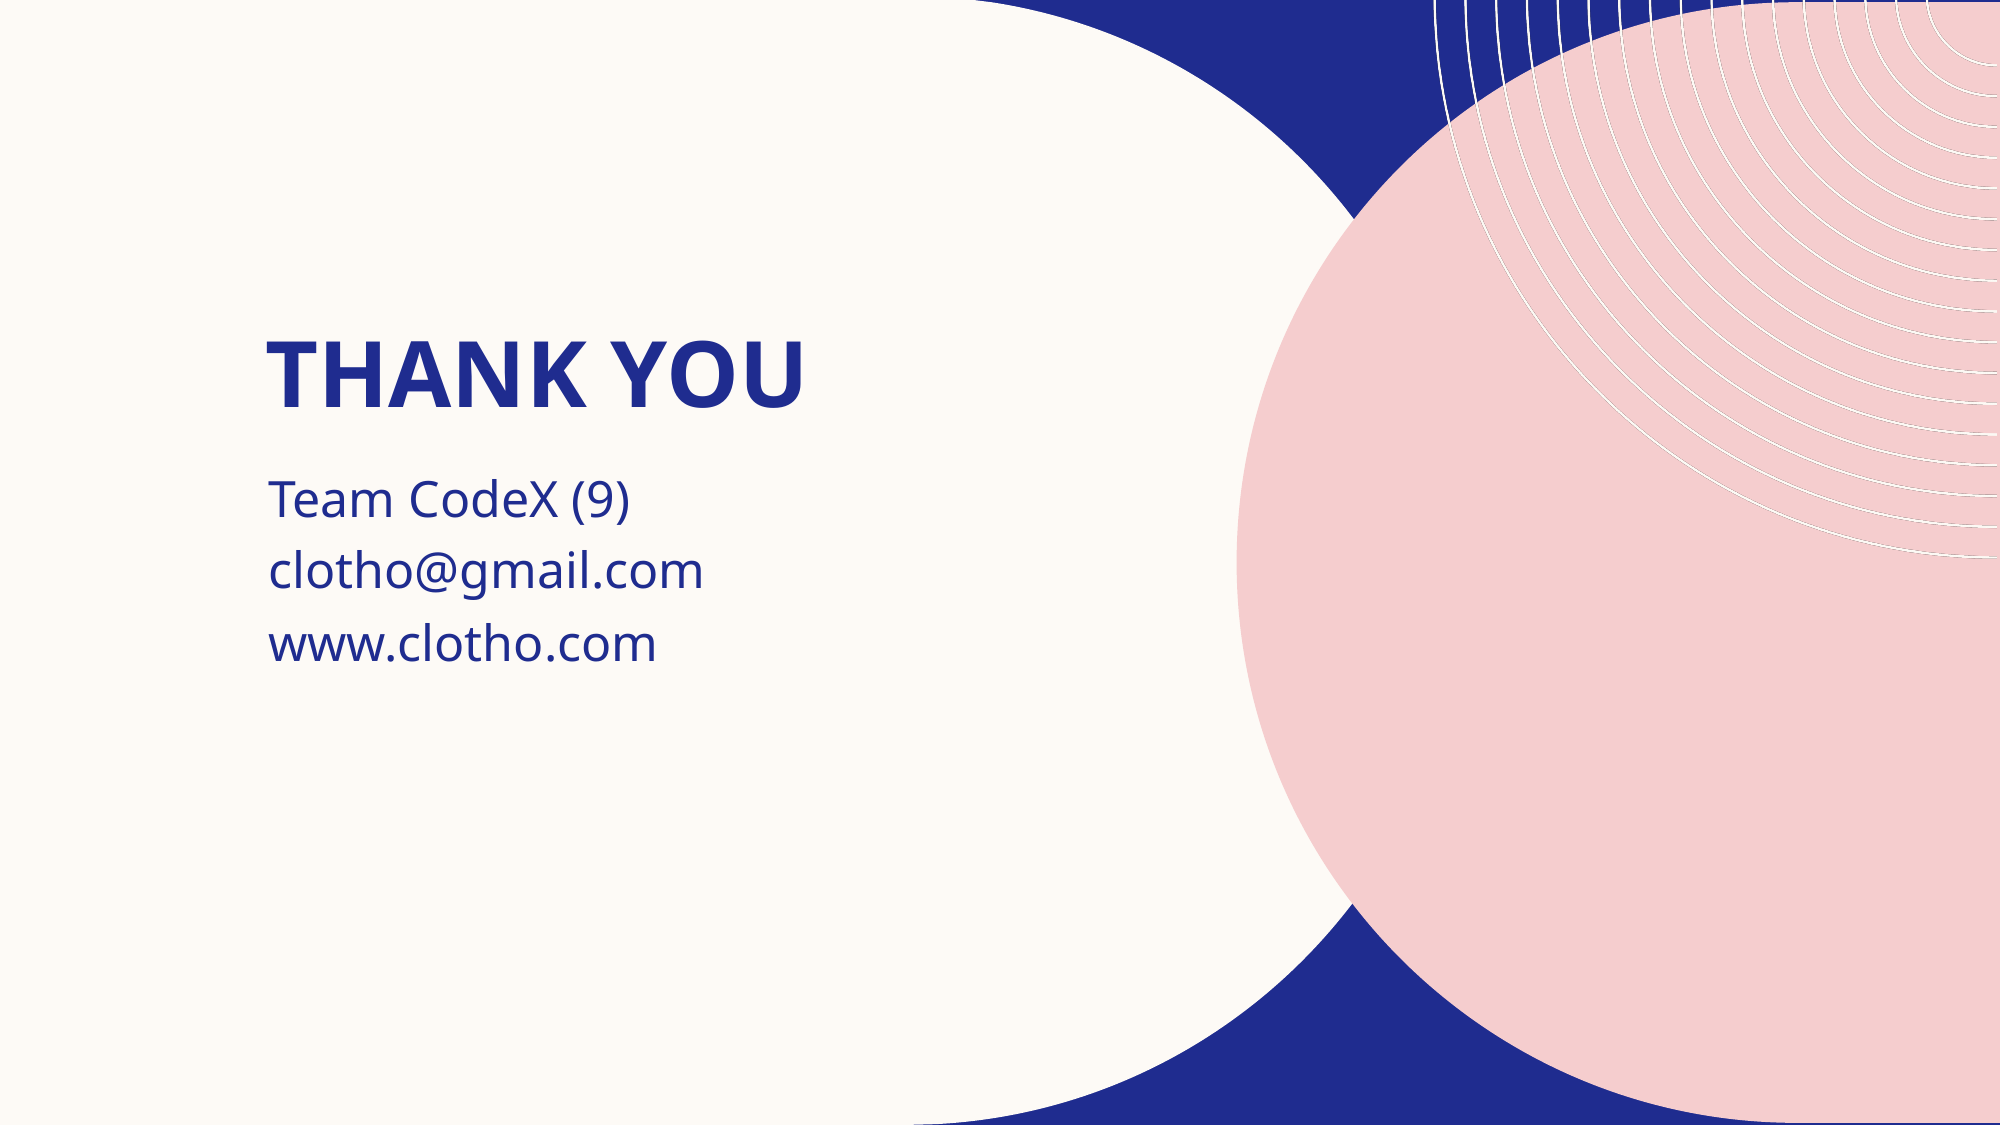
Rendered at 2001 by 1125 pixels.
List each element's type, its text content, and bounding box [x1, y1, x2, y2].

subtitle Team CodeX (9) clotho@gmail.com www.clotho.com [253, 467, 938, 824]
title THANK YOU [250, 323, 935, 434]
picture [1433, 0, 1997, 559]
